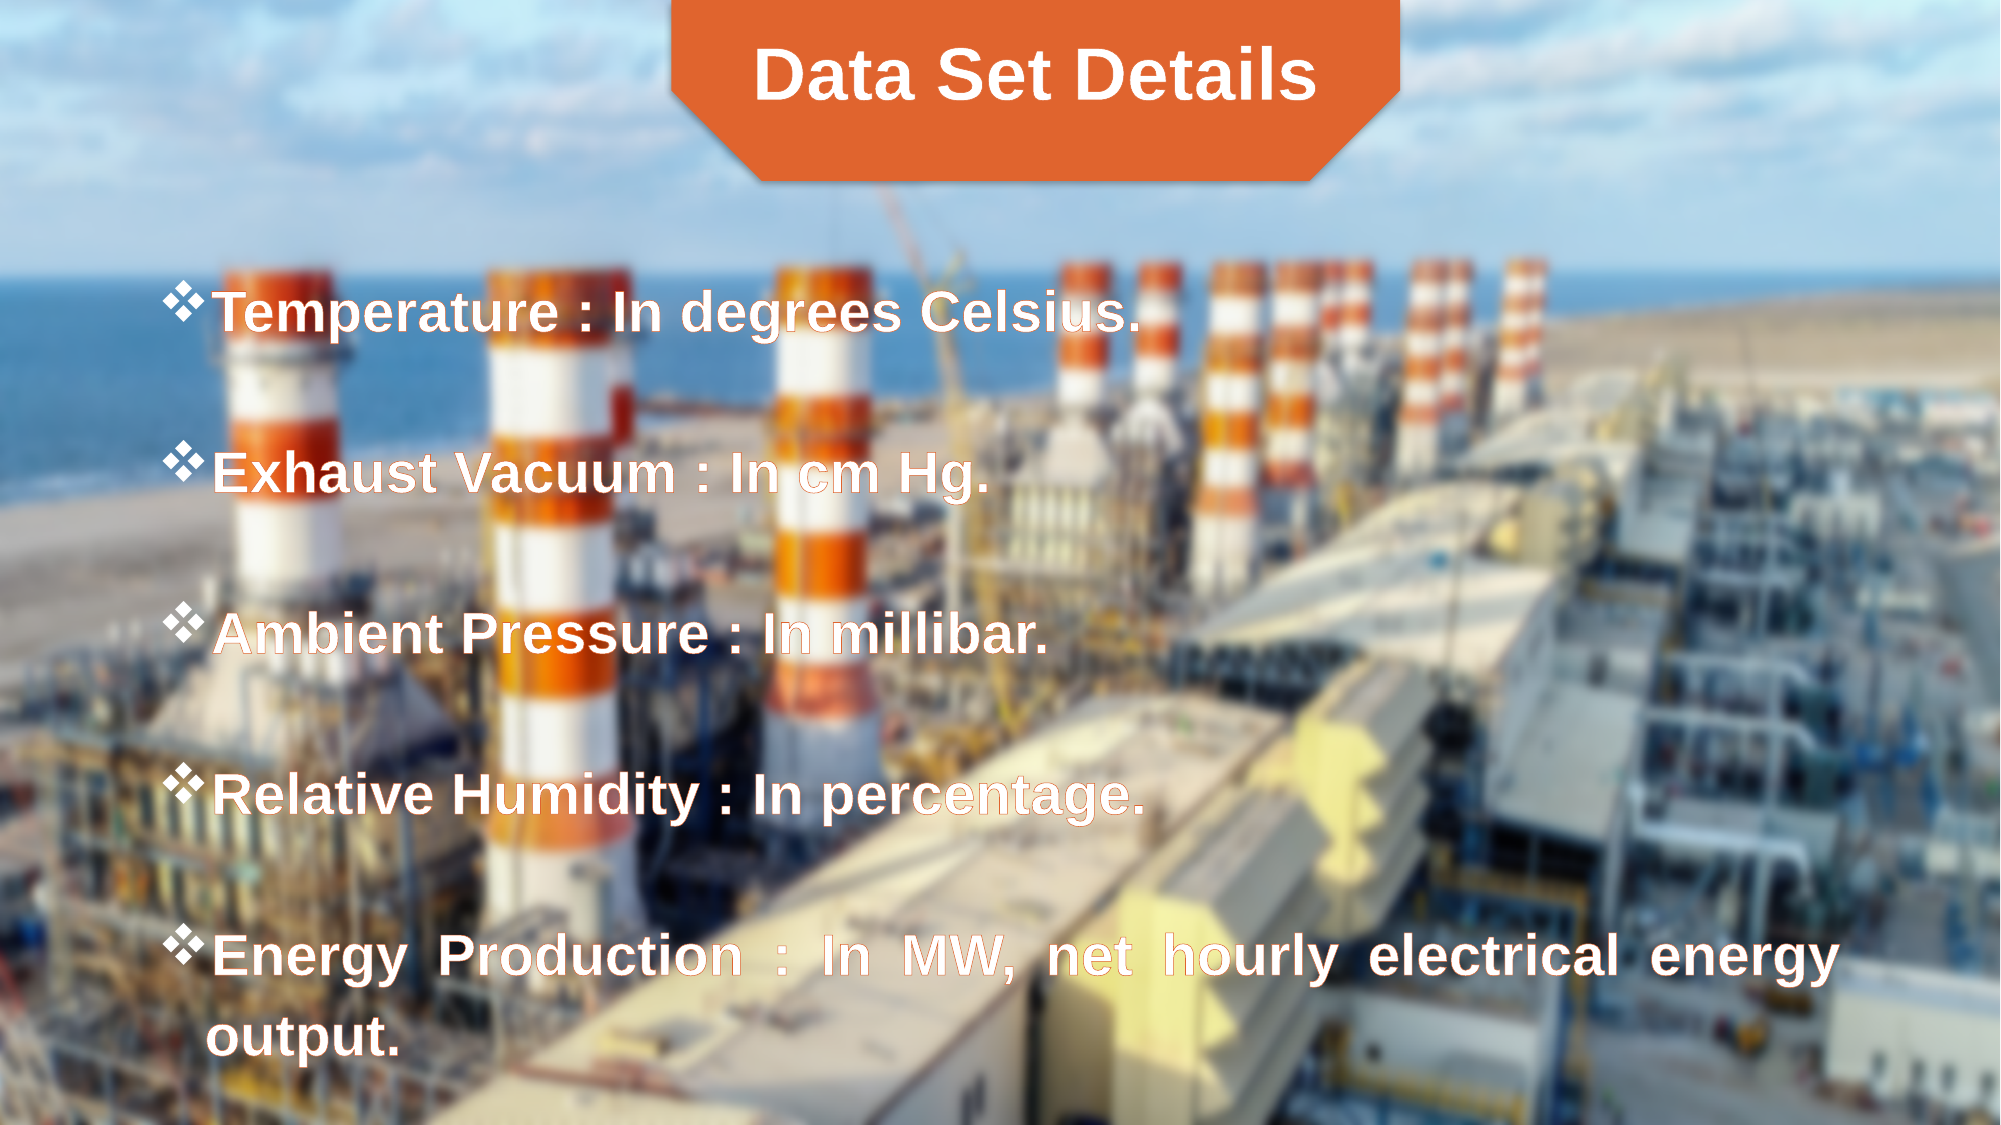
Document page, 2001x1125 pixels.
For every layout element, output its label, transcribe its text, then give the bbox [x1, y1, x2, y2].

picture [0, 0, 2001, 1125]
text_box Temperature : In degrees Celsius. Exhaust Vacuum : In cm Hg. Ambient Pressure : In millibar. Relative Humidity : In percentage. Energy Production : In MW, net hourly electrical energy output. [142, 255, 1857, 1075]
text_box [670, 0, 1402, 182]
text_box Data Set Details [737, 17, 1335, 123]
